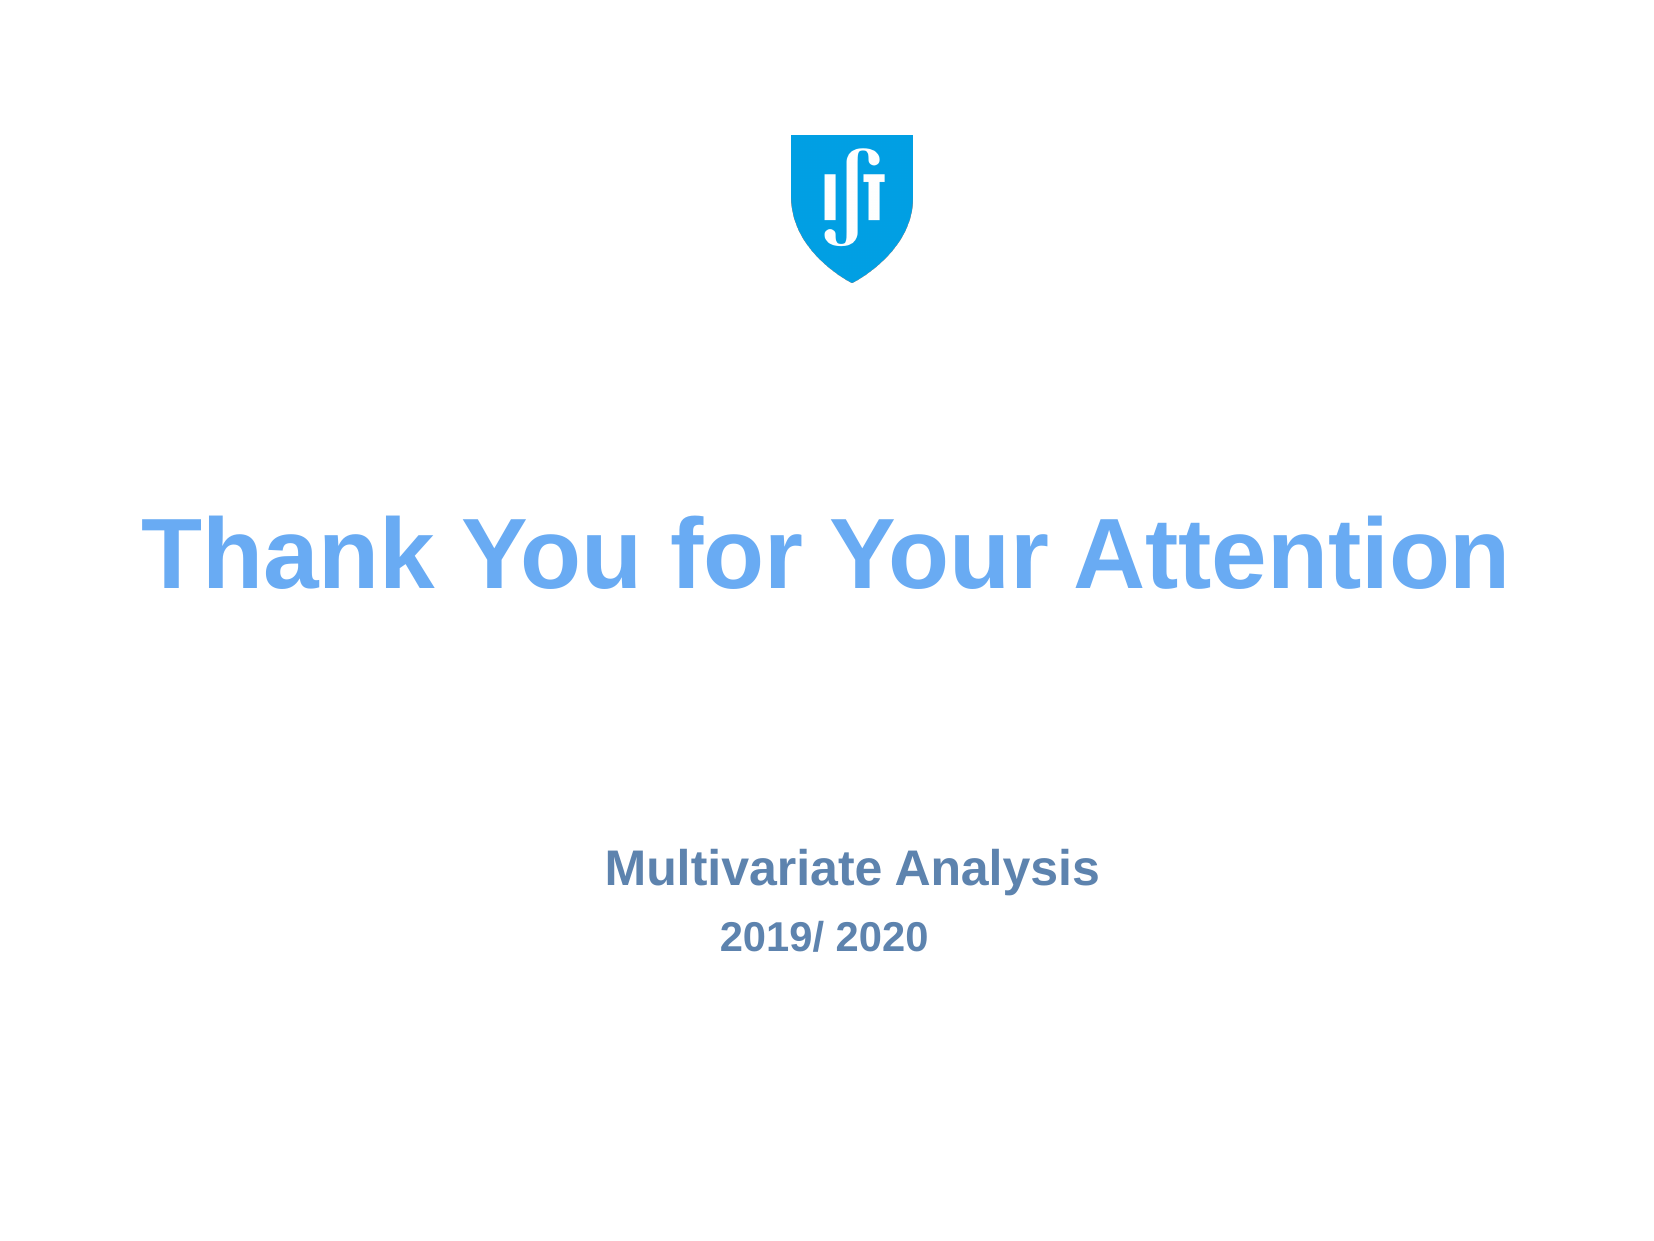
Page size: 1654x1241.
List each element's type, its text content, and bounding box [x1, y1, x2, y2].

text_box Thank You for Your Attention [0, 481, 1654, 617]
picture [864, 175, 884, 220]
picture [855, 212, 913, 283]
picture [825, 175, 835, 220]
text_box 2019/ 2020 [0, 902, 1652, 968]
picture [825, 149, 879, 245]
picture [791, 210, 849, 283]
text_box Multivariate Analysis [25, 827, 1654, 903]
